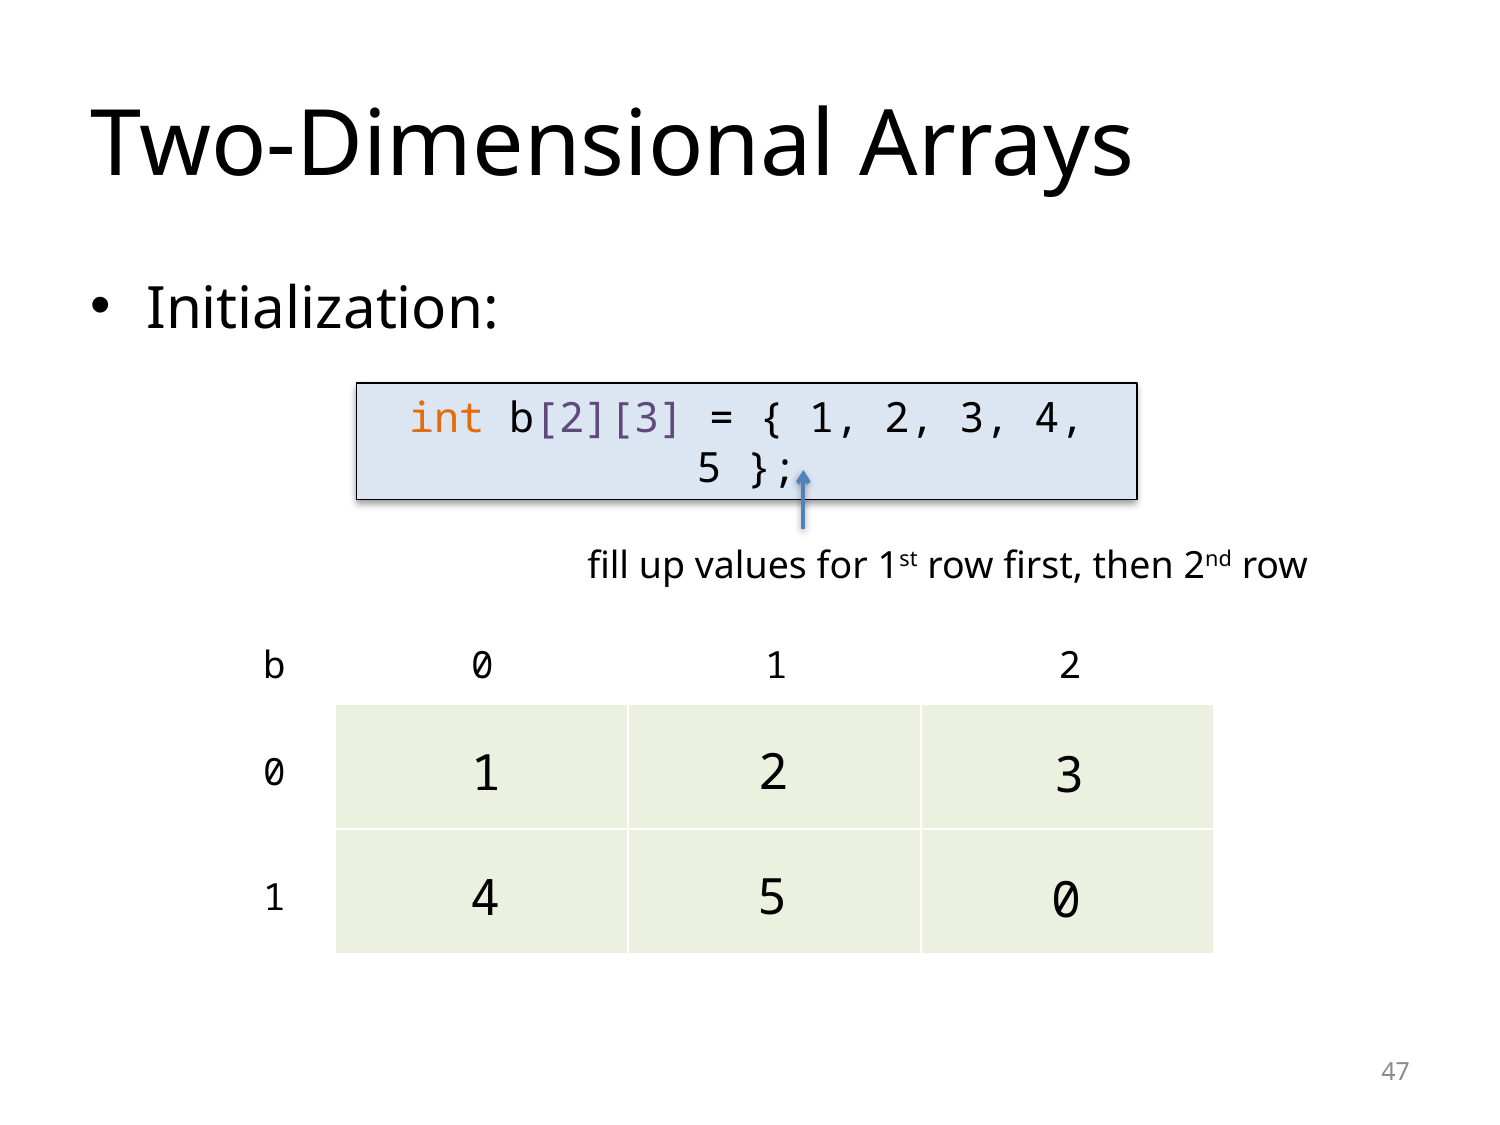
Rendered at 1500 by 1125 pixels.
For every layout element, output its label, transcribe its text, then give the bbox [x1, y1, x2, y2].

text_box 0 [248, 740, 301, 801]
text_box 3 [1040, 735, 1100, 810]
slide_number 47 [1074, 1042, 1425, 1103]
table_header [629, 705, 920, 828]
text_box 1 [248, 866, 301, 926]
table_header [336, 705, 627, 828]
text_box 1 [456, 732, 517, 808]
table_cell [629, 830, 920, 953]
text_box fill up values for 1st row first, then 2nd row [572, 533, 1333, 593]
text_box 1 [750, 633, 803, 694]
text_box b [248, 633, 301, 694]
table_header [922, 705, 1213, 828]
title Two-Dimensional Arrays [75, 45, 1425, 233]
text_box 0 [1036, 860, 1096, 935]
table_cell [922, 830, 1213, 953]
text_box 2 [1043, 634, 1096, 694]
text_box 4 [456, 857, 516, 933]
text_box 0 [456, 633, 509, 694]
text_box int b[2][3] = { 1, 2, 3, 4, 5 }; [356, 382, 1138, 500]
list Initialization: [75, 262, 1425, 1005]
table_cell [336, 830, 627, 953]
text_box 5 [743, 857, 803, 933]
text_box 2 [743, 732, 804, 808]
